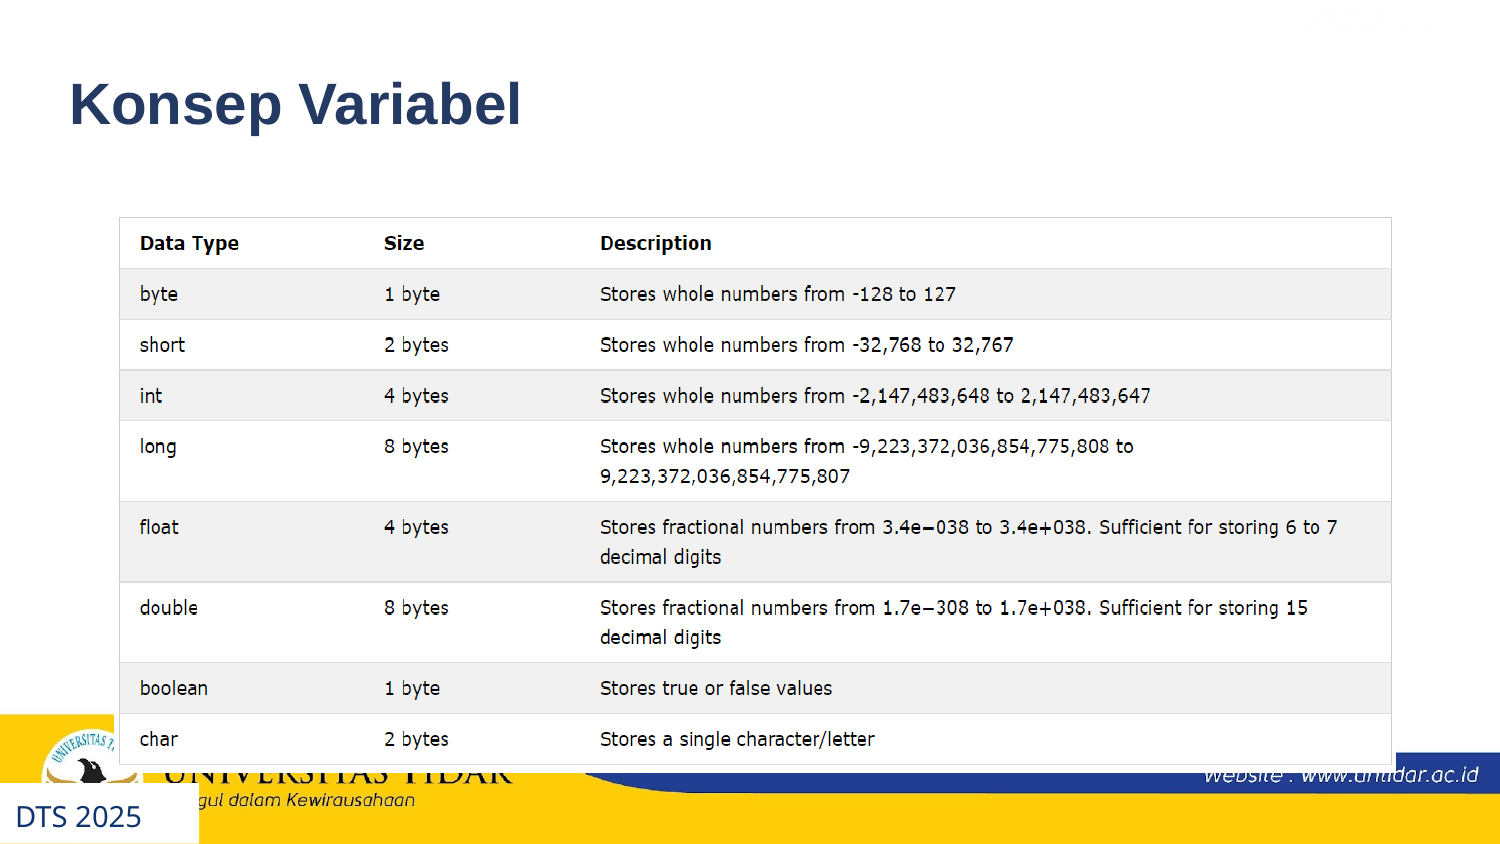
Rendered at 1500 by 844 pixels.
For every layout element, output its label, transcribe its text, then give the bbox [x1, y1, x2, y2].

text_box Konsep Variabel [54, 58, 982, 144]
text_box DTS 2025 [0, 783, 200, 844]
picture [0, 0, 1500, 844]
